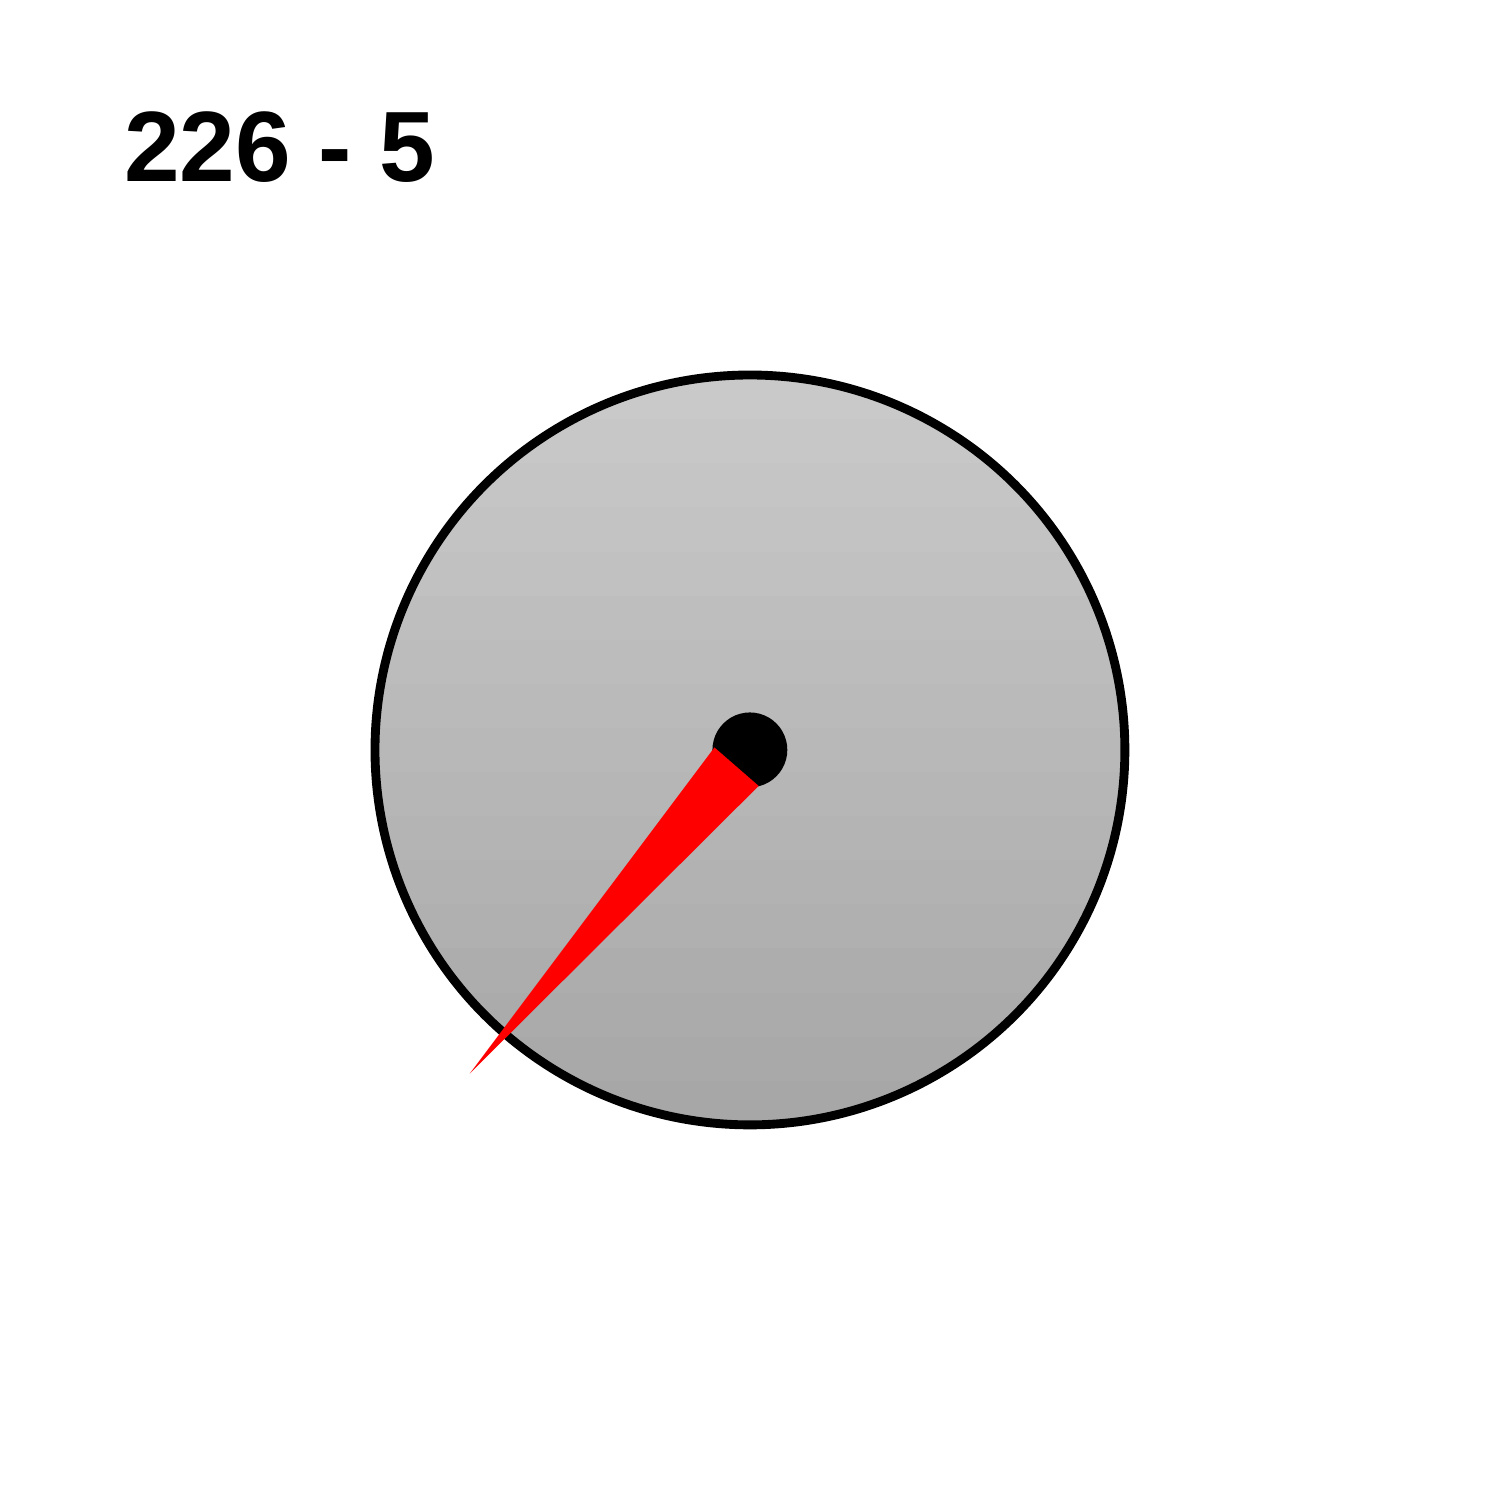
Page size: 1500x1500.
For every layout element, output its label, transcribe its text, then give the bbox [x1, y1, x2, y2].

text_box [712, 712, 788, 787]
text_box [375, 375, 1125, 1125]
text_box 226 - 5 [95, 66, 465, 247]
text_box [469, 747, 759, 1074]
